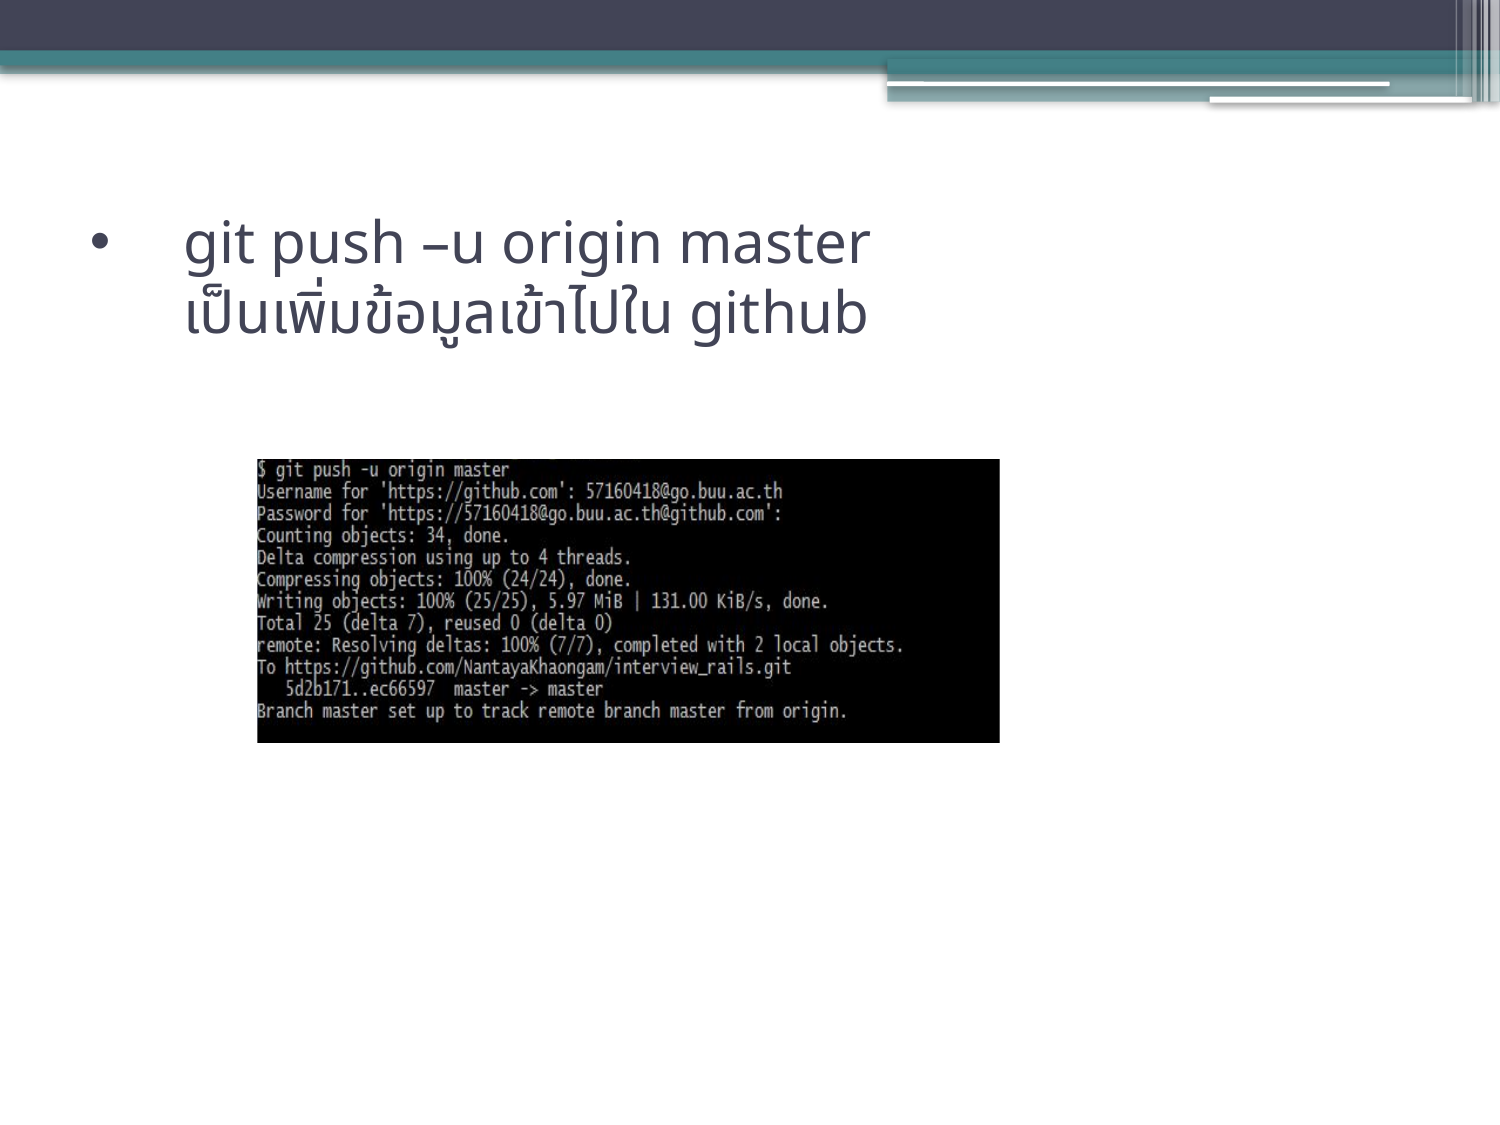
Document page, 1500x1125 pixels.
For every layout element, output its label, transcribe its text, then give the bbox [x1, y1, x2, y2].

title git push –u origin master เป็นเพิ่มข้อมูลเข้าไปใน github [75, 187, 1425, 363]
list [257, 459, 1001, 743]
